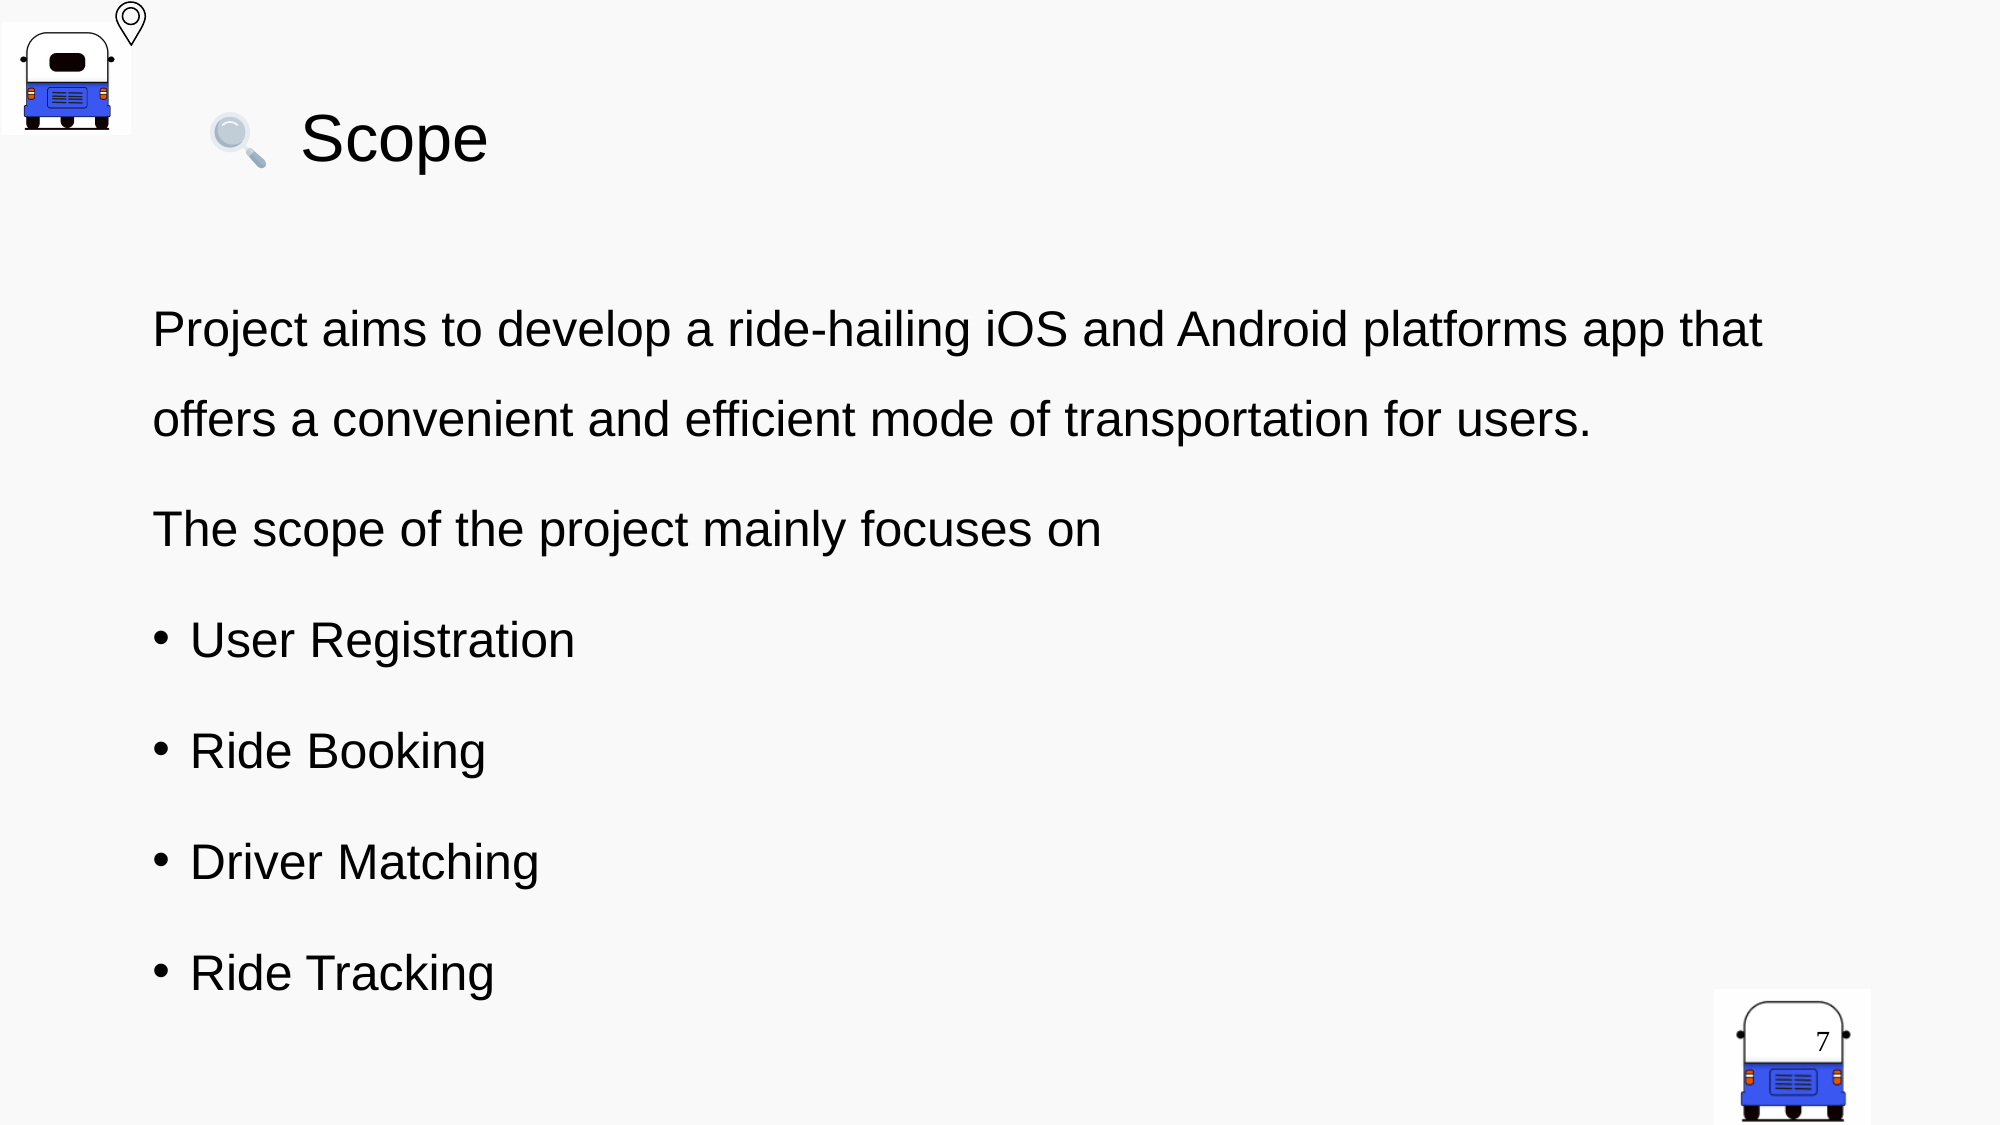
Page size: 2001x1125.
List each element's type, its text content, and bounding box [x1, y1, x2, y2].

slide_number 7 [1752, 1002, 1846, 1077]
title Scope [285, 57, 1863, 223]
picture [1, 22, 131, 135]
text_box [207, 111, 267, 169]
list Project aims to develop a ride-hailing iOS and Android platforms app that offers a convenient and efficient mode of transportation for users. The scope of the project mainly focuses on User Registration Ride Booking Driver Matching Ride Tracking [137, 258, 1863, 1016]
picture [1714, 989, 1871, 1125]
picture [119, 22, 131, 41]
